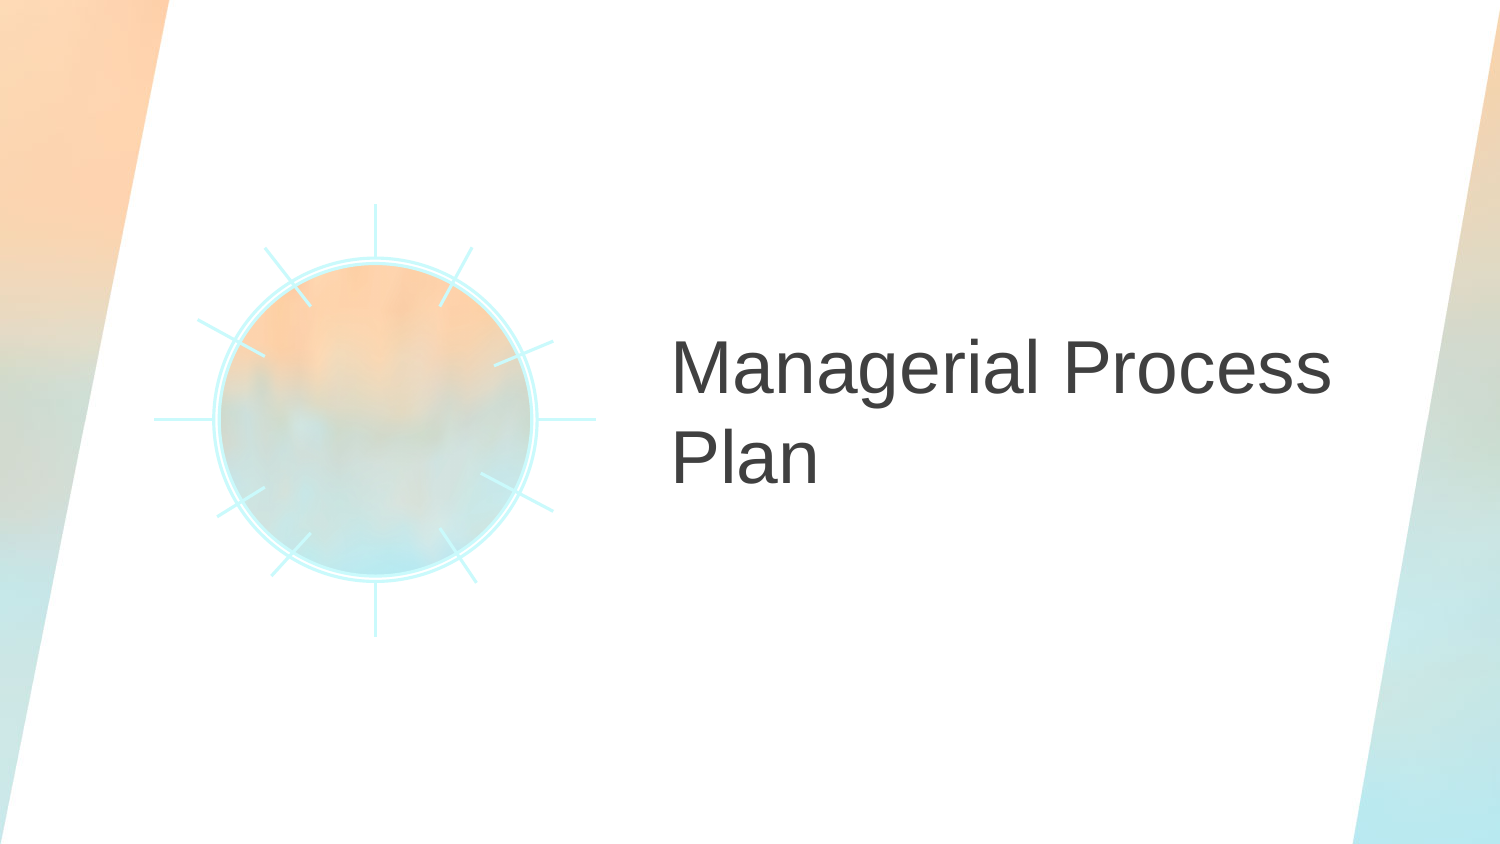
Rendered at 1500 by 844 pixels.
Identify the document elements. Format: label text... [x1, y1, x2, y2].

list Managerial Process Plan [655, 369, 1500, 448]
picture [0, 0, 1500, 844]
